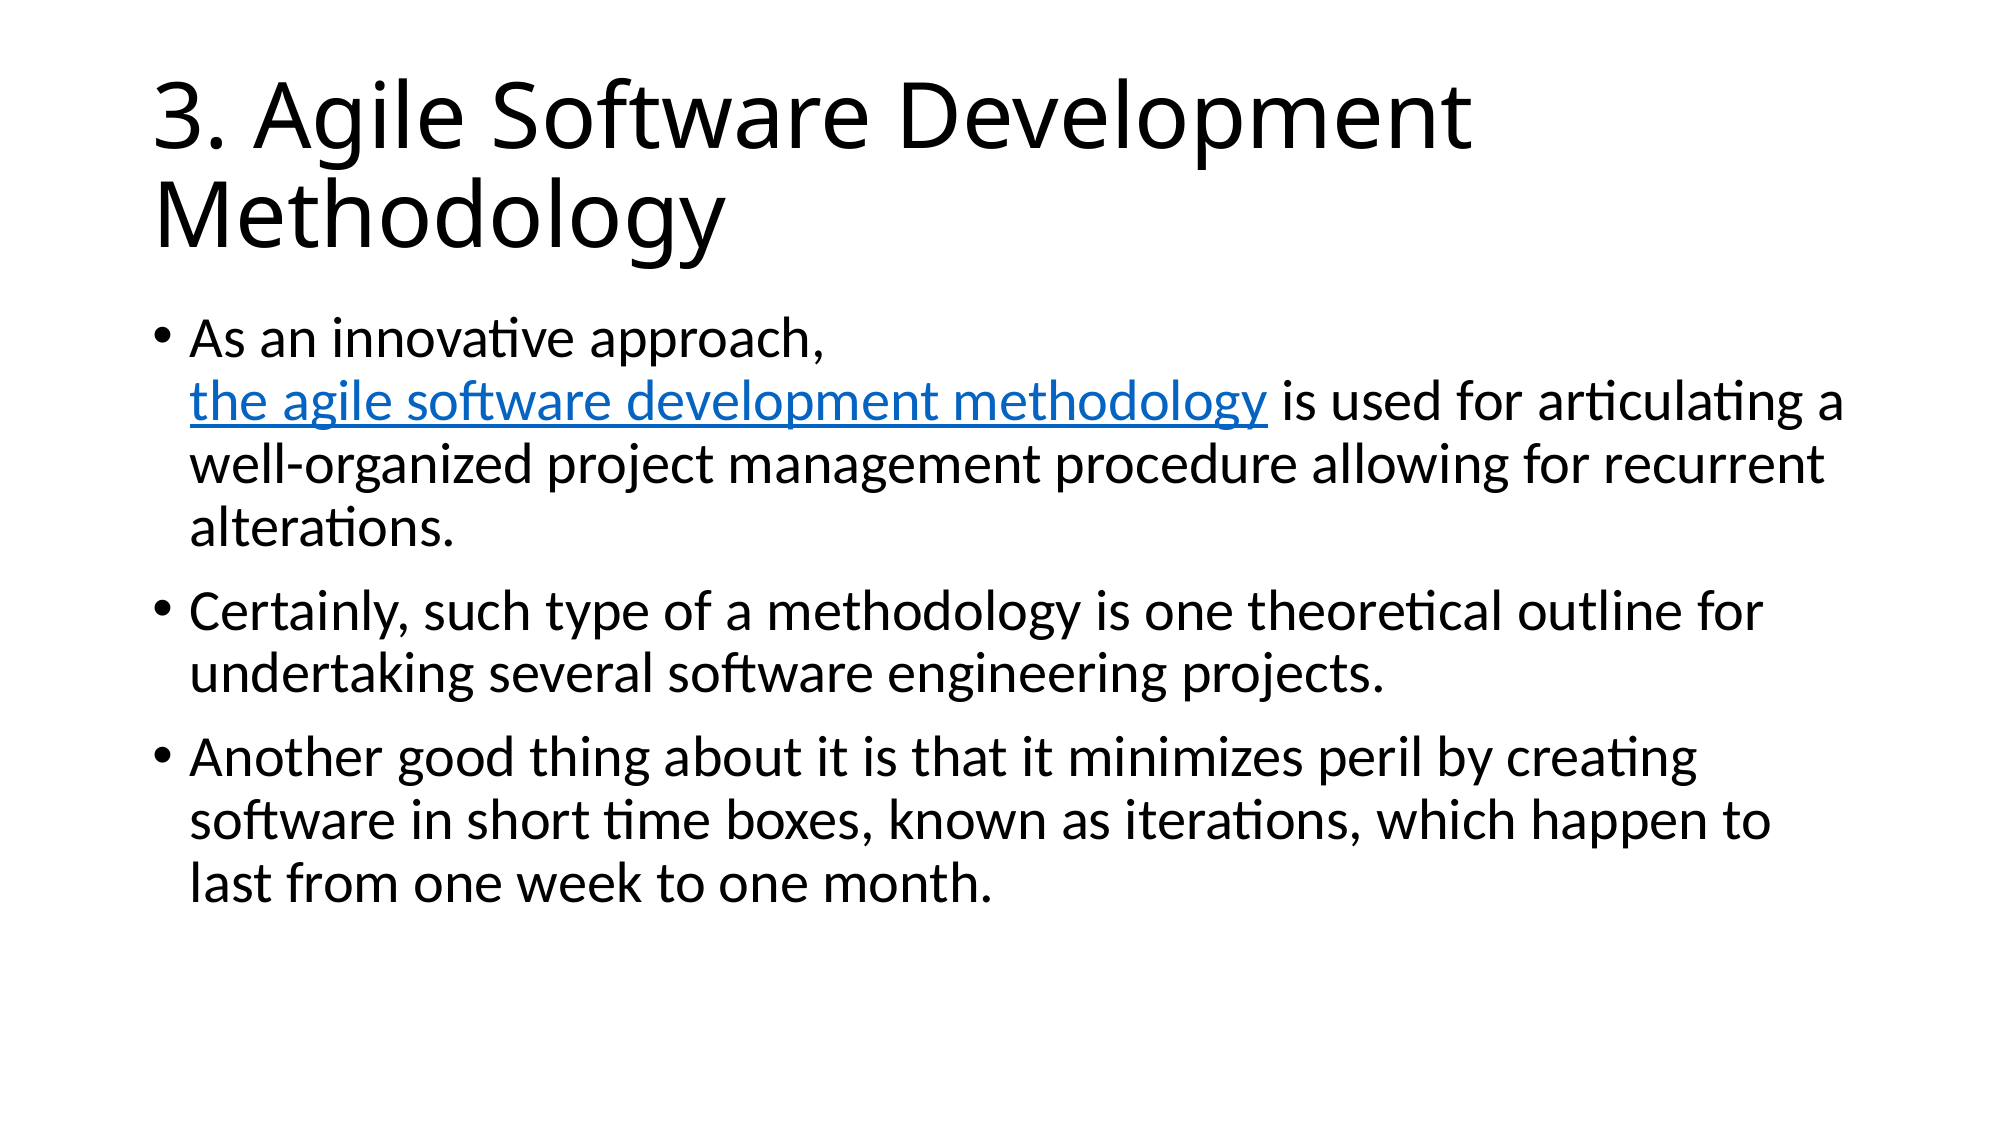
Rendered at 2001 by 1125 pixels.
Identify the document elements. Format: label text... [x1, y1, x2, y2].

title 3. Agile Software Development Methodology [137, 59, 1863, 278]
list As an innovative approach, the agile software development methodology is used for articulating a well-organized project management procedure allowing for recurrent alterations. Certainly, such type of a methodology is one theoretical outline for undertaking several software engineering projects. Another good thing about it is that it minimizes peril by creating software in short time boxes, known as iterations, which happen to last from one week to one month. [137, 299, 1863, 1014]
